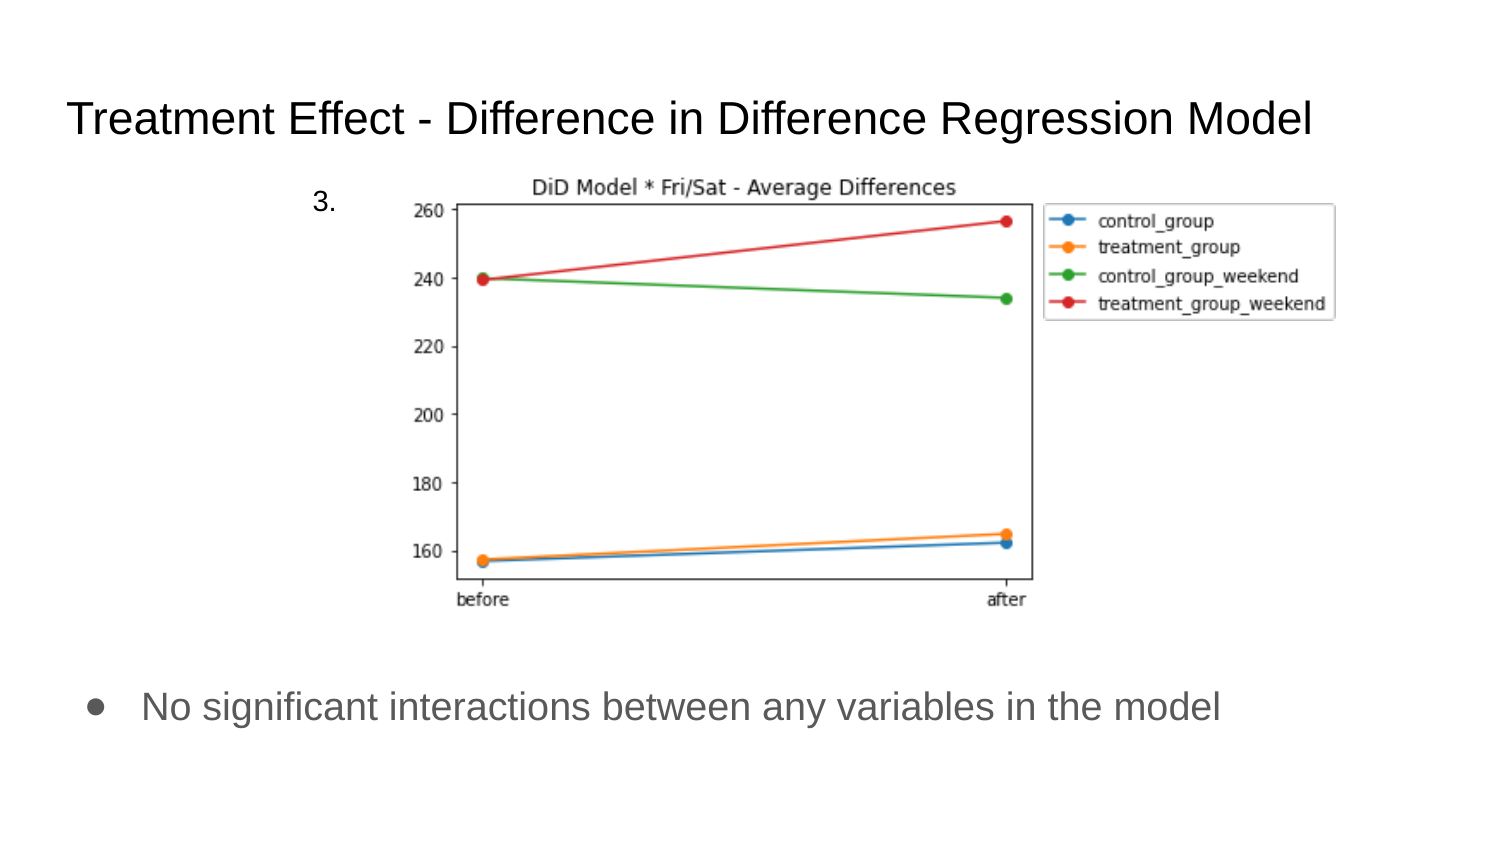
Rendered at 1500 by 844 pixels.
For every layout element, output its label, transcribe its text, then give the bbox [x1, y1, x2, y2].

title Treatment Effect - Difference in Difference Regression Model [51, 72, 1449, 167]
text_box 3. [297, 166, 377, 232]
list No significant interactions between any variables in the model [51, 659, 1449, 796]
picture [400, 166, 1346, 620]
